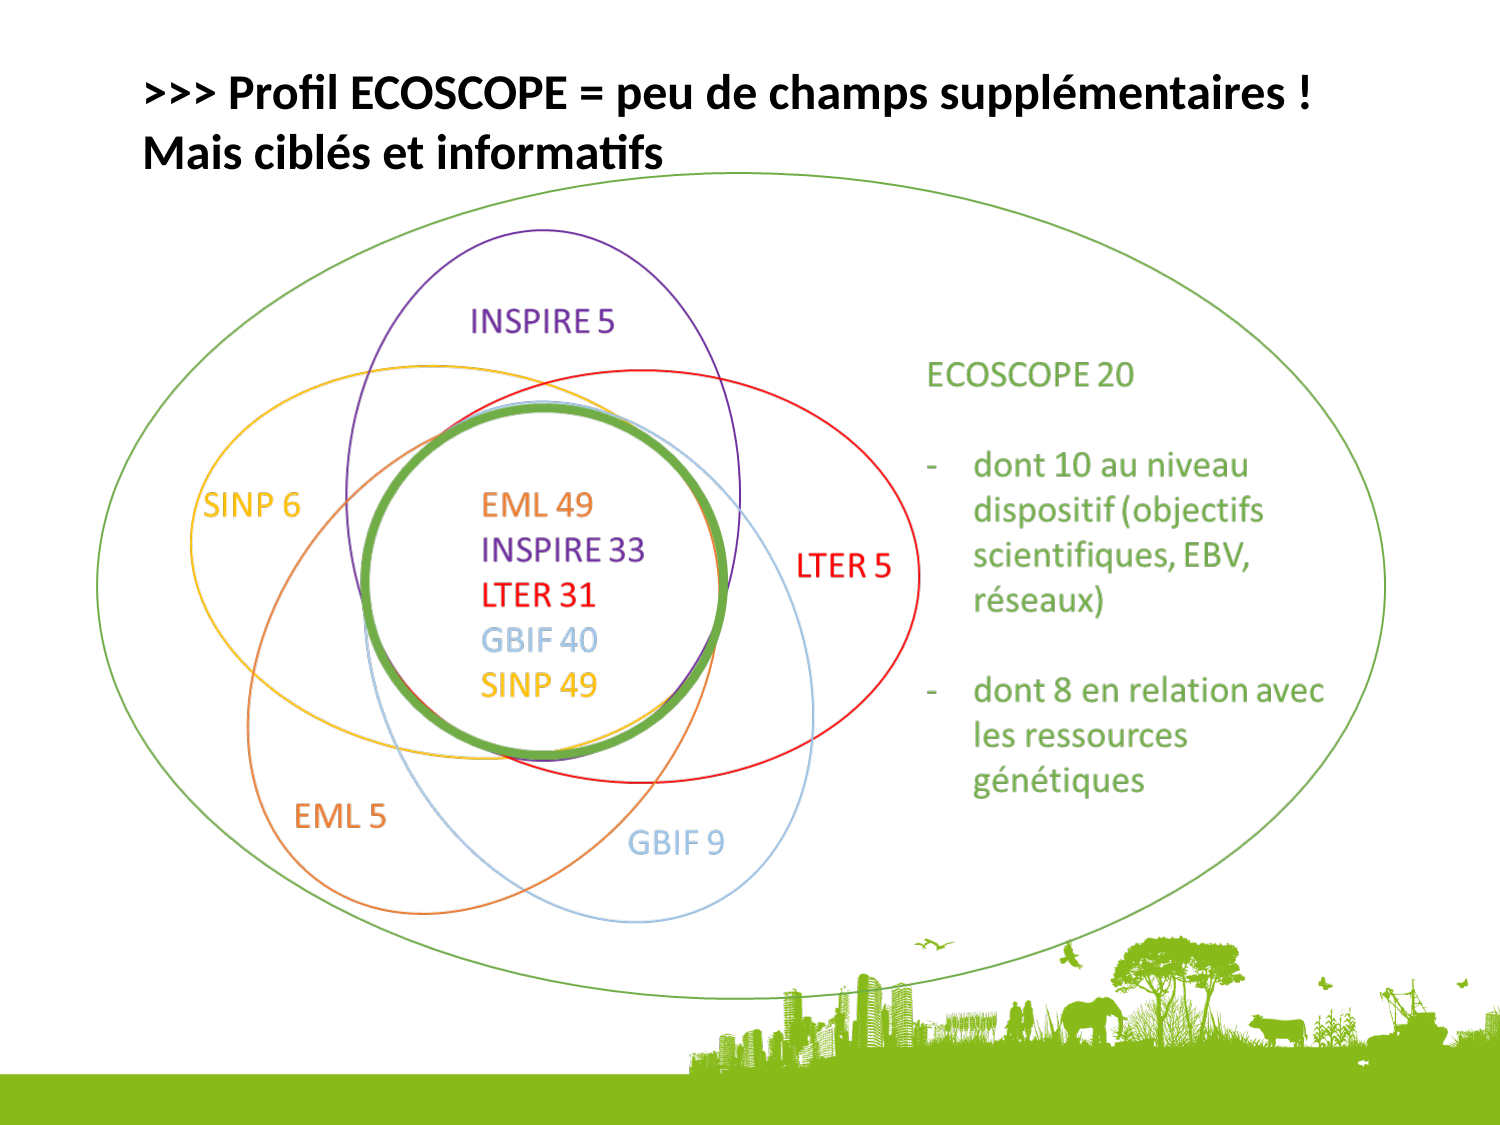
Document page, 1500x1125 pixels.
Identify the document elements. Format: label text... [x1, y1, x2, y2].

text_box >>> Profil ECOSCOPE = peu de champs supplémentaires ! Mais ciblés et informatifs [127, 52, 1329, 170]
picture [0, 0, 1500, 1125]
